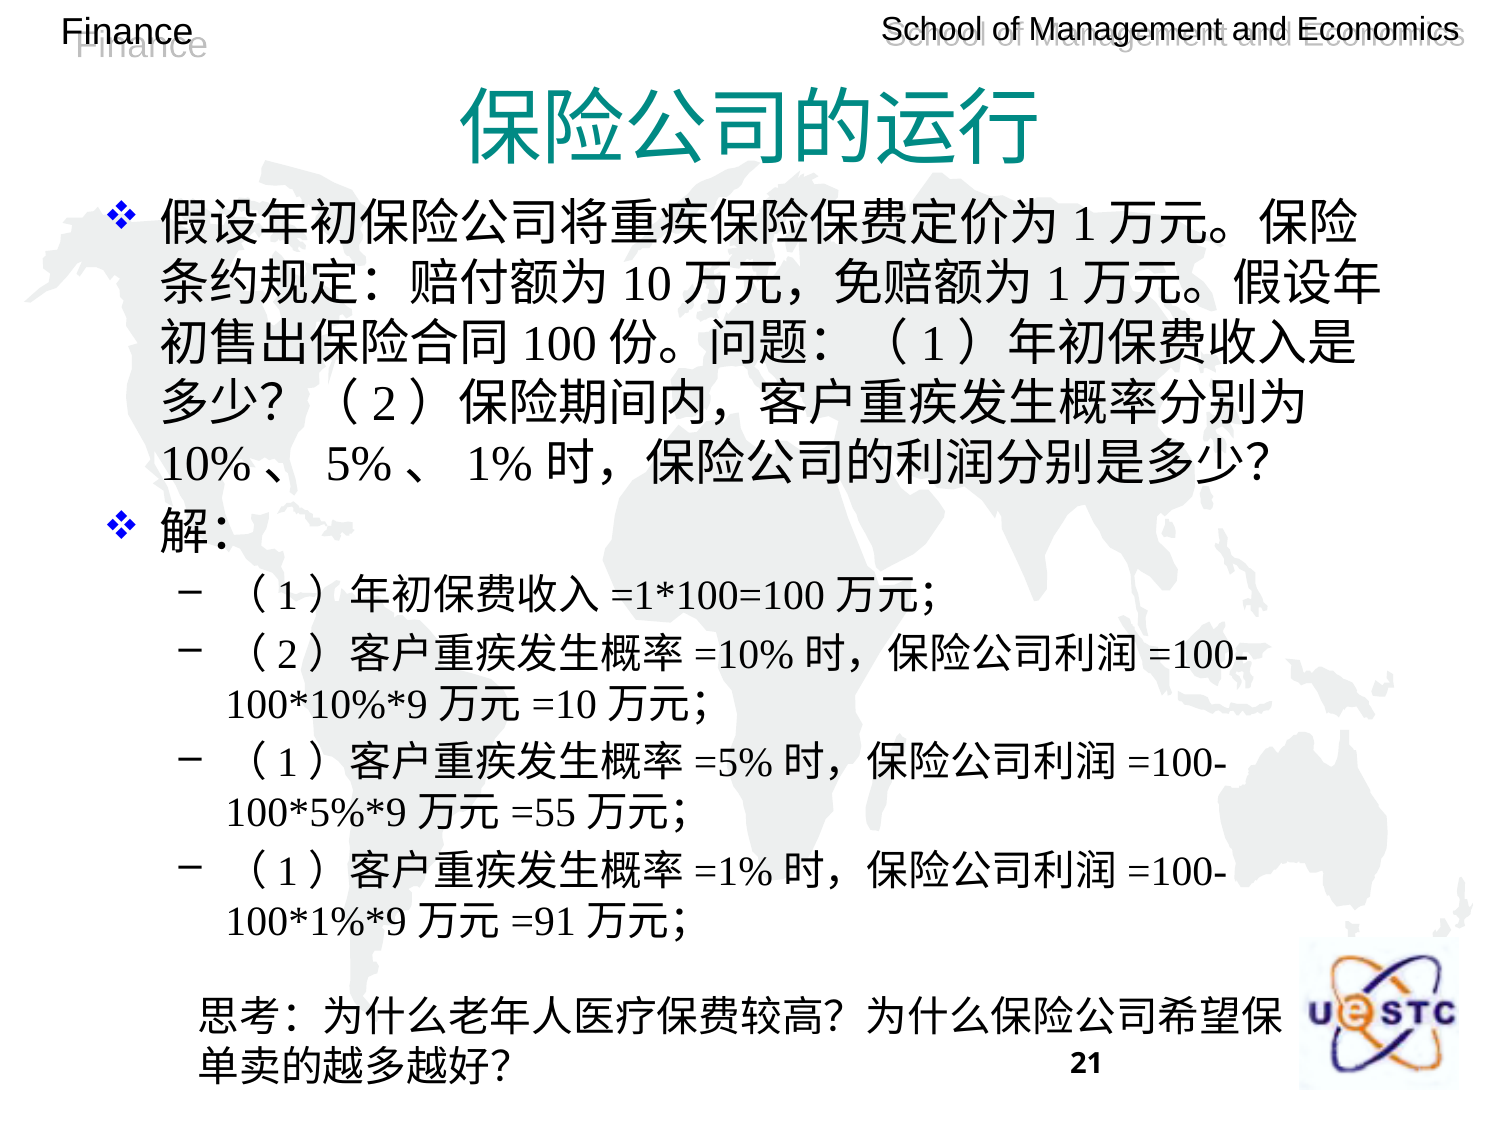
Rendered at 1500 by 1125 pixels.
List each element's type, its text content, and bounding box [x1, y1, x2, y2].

text_box 思考：为什么老年人医疗保费较高？为什么保险公司希望保单卖的越多越好？ [182, 982, 1317, 1098]
picture [1317, 937, 1459, 1090]
list 假设年初保险公司将重疾保险保费定价为1万元。保险条约规定：赔付额为10万元，免赔额为1万元。假设年初售出保险合同100份。问题：（1）年初保费收入是多少？（2）保险期间内，客户重疾发生概率分别为10%、5%、1%时，保险公司的利润分别是多少？ 解： （1）年初保费收入=1*100=100万元； （2）客户重疾发生概率=10%时，保险公司利润=100-100*10%*9万元=10万元； （1）客户重疾发生概率=5%时，保险公司利润=100-100*5%*9万元=55万元； （1）客户重疾发生概率=1%时，保险公司利润=100-100*1%*9万元=91万元； [88, 182, 1412, 1059]
title 保险公司的运行 [75, 66, 1425, 183]
